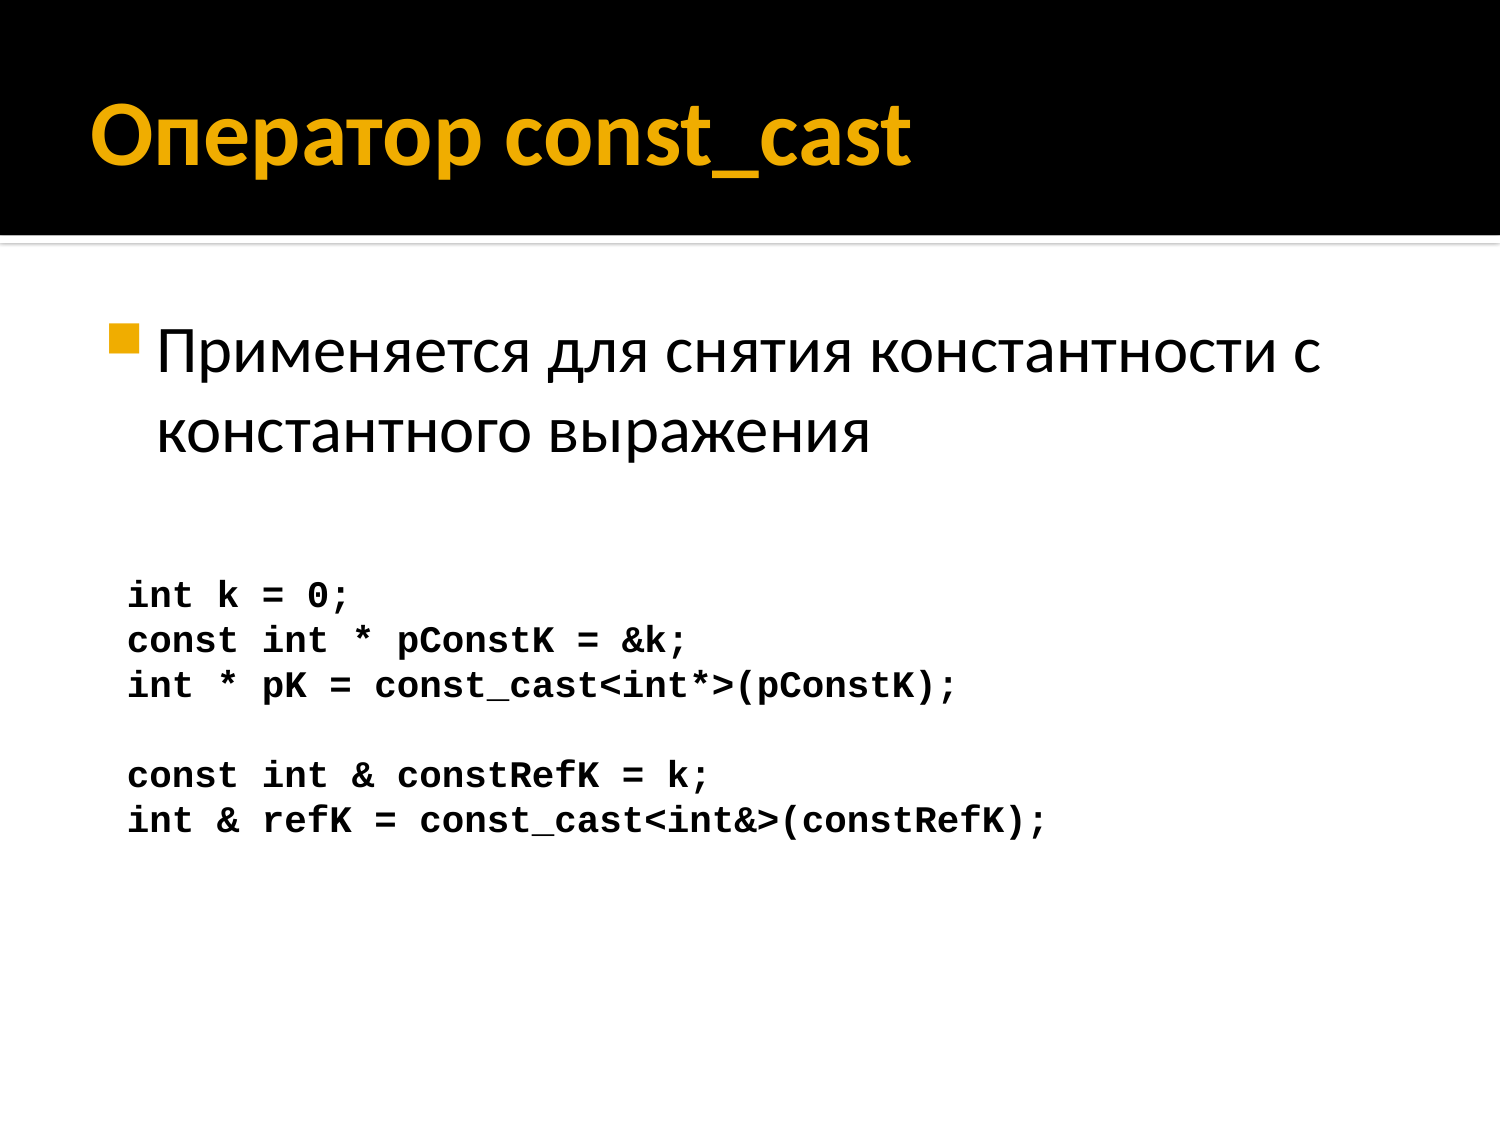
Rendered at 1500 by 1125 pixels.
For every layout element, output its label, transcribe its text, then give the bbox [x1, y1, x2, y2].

text_box int k = 0; const int * pConstK = &k; int * pK = const_cast<int*>(pConstK); const int & constRefK = k; int & refK = const_cast<int&>(constRefK); [112, 562, 1125, 848]
title Оператор const_cast [75, 25, 1425, 231]
list Применяется для снятия константности с константного выражения [75, 291, 1425, 1050]
